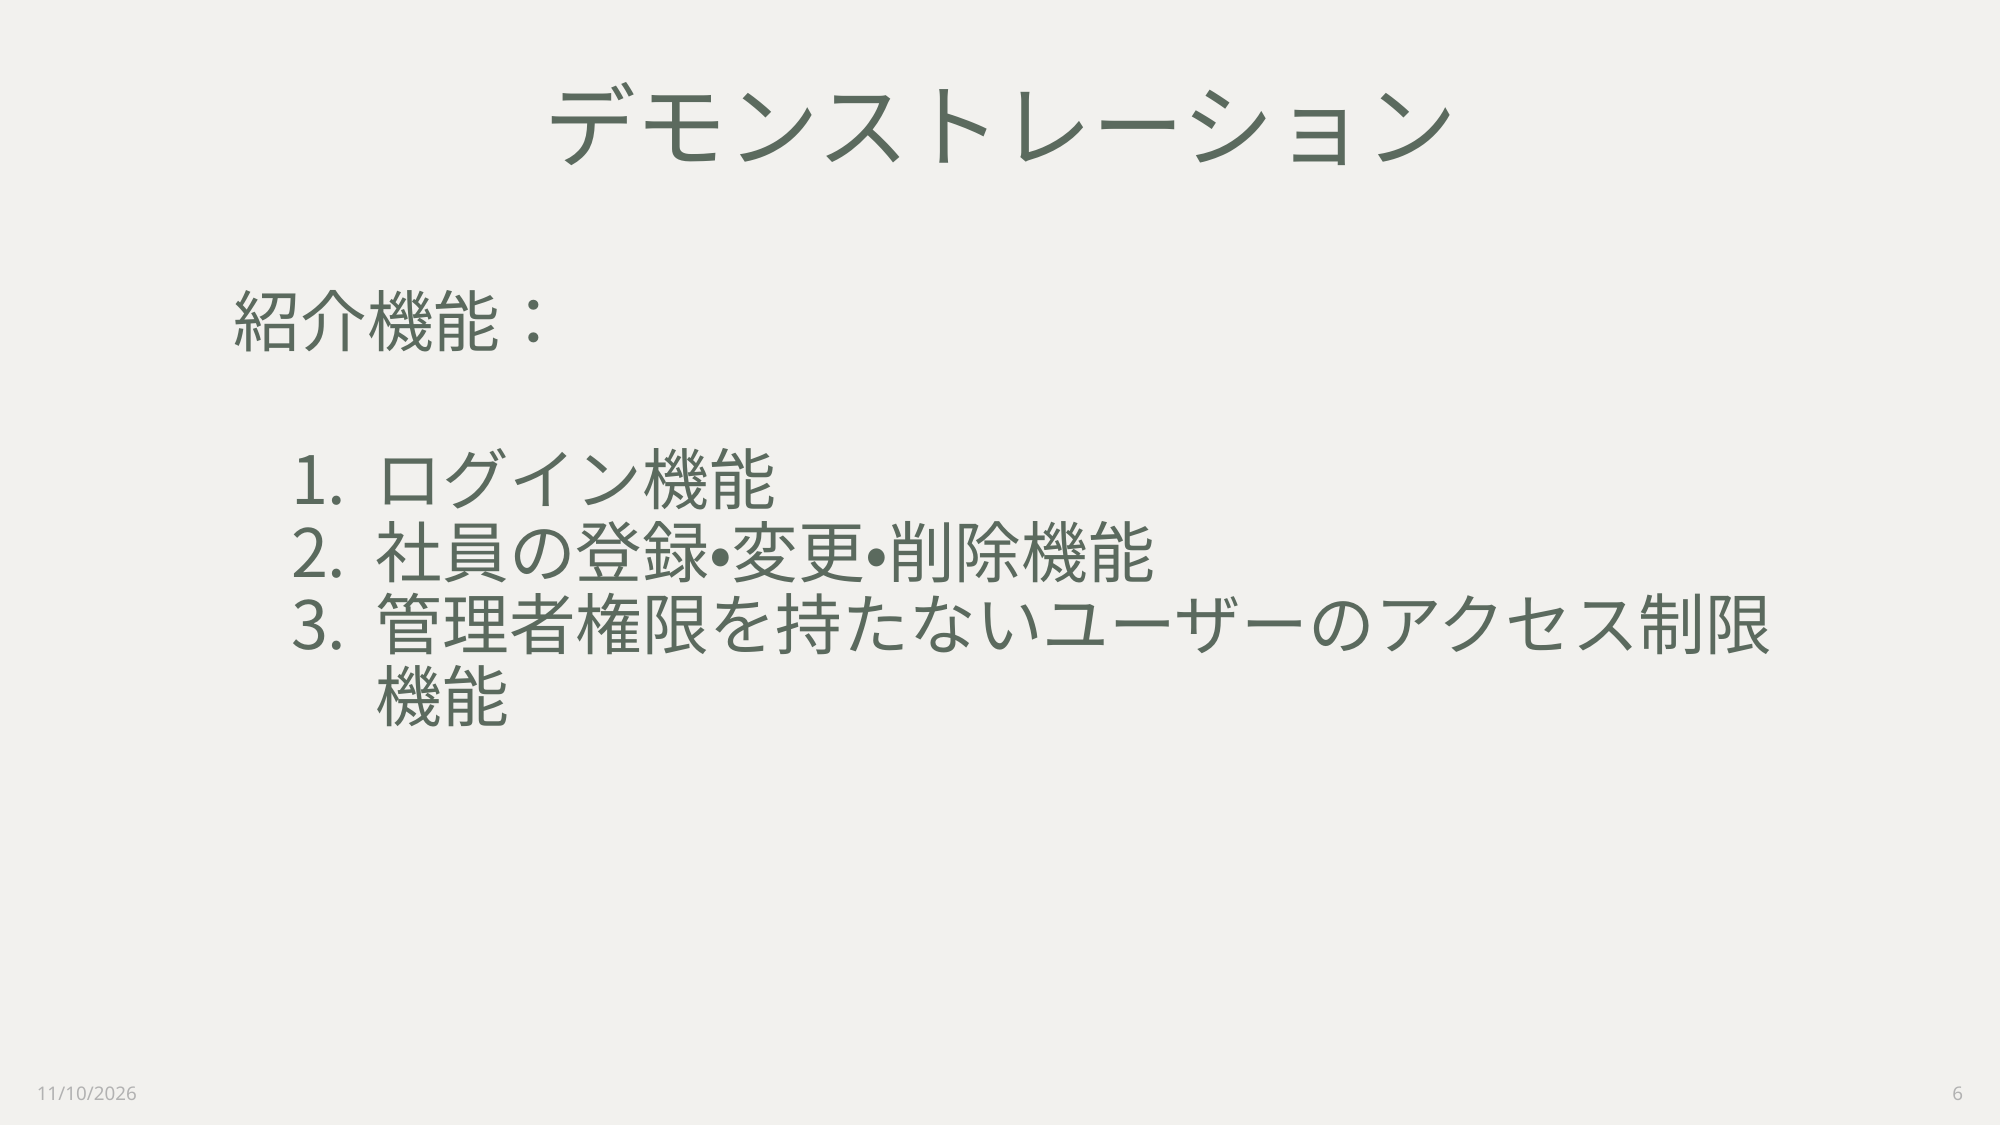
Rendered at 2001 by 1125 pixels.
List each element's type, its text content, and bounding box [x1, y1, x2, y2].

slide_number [21, 1064, 472, 1124]
text_box 紹介機能： [219, 272, 965, 367]
title デモンストレーション [140, 20, 1863, 243]
slide_number 6 [1528, 1064, 1979, 1124]
text_box ログイン機能 社員の登録・変更・削除機能 管理者権限を持たないユーザーのアクセス制限機能 [276, 319, 1821, 1008]
